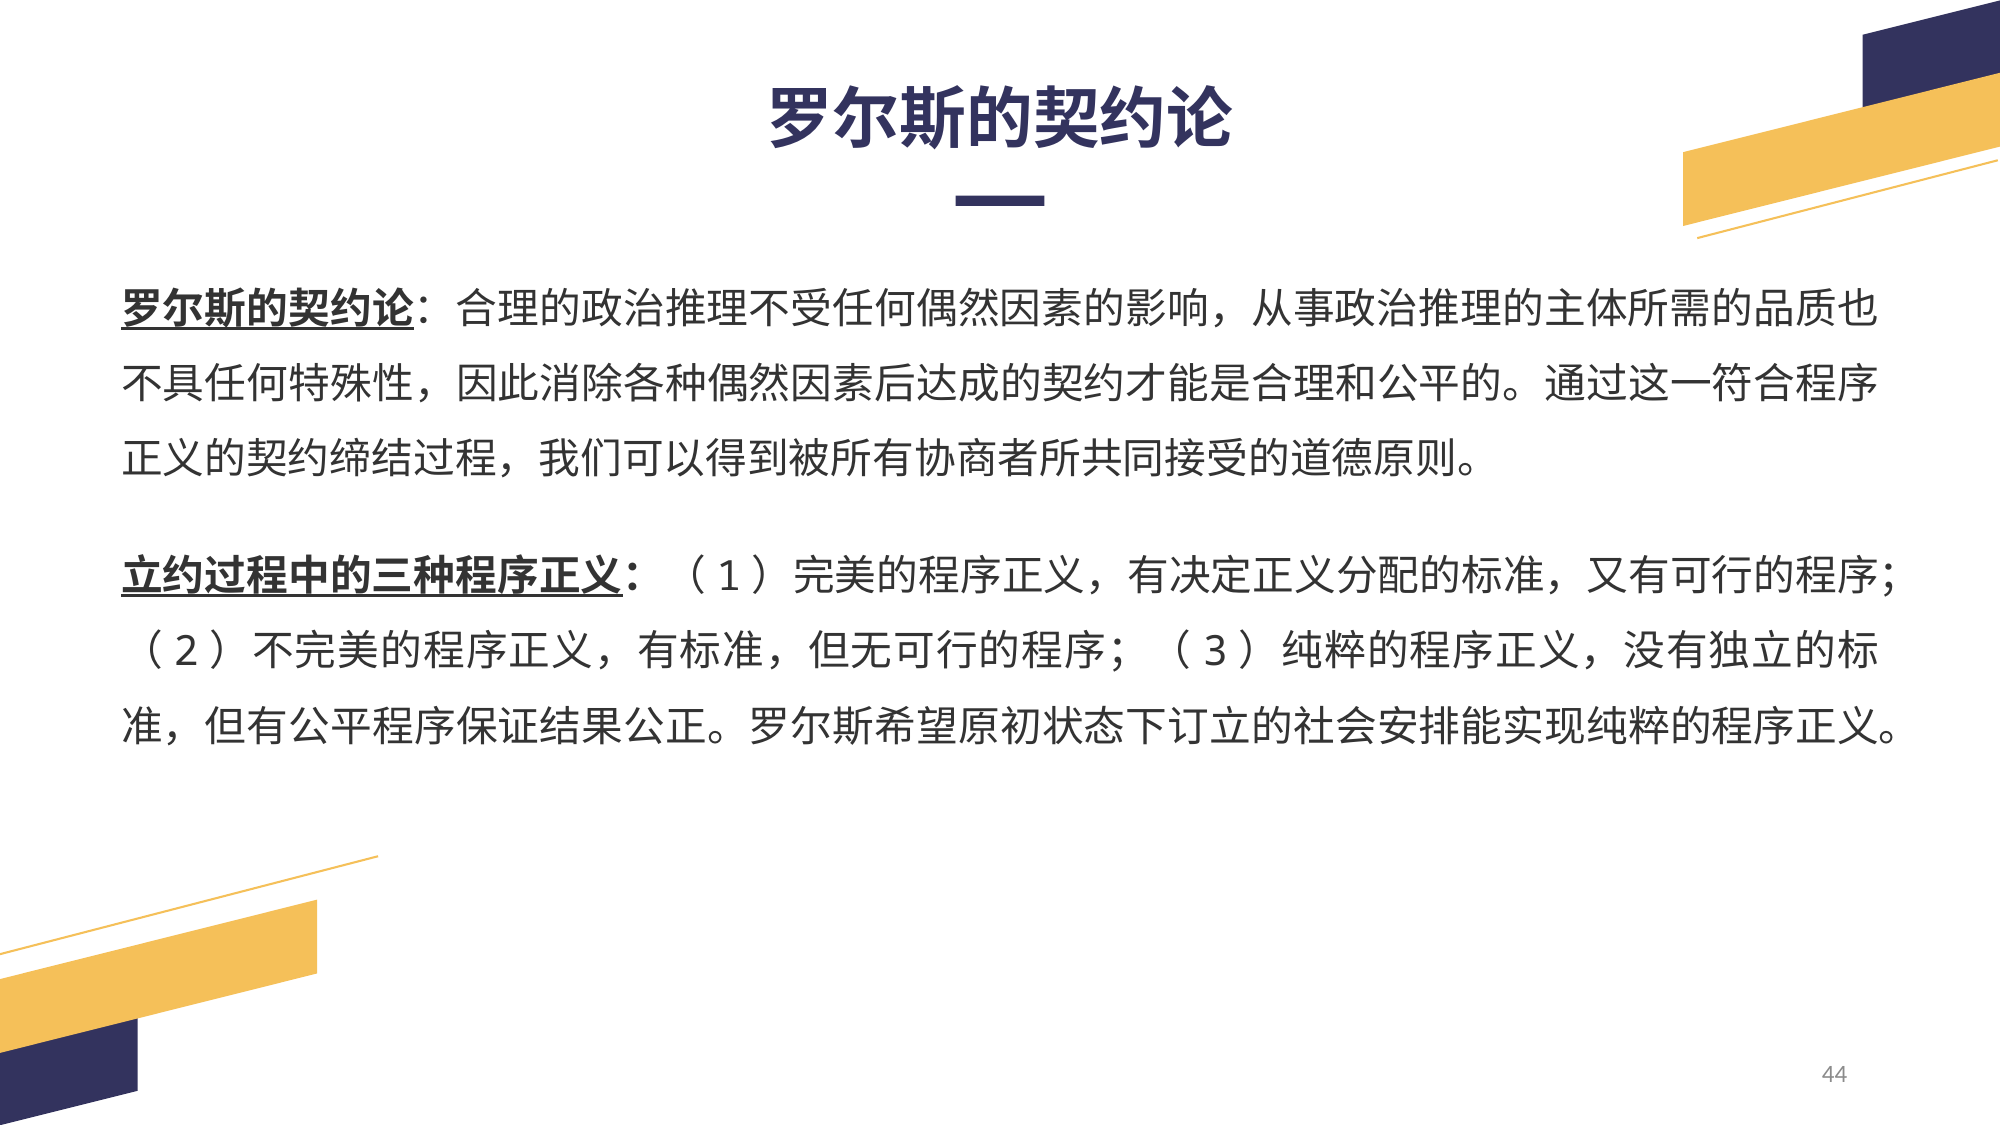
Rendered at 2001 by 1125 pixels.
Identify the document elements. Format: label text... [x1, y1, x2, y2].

text_box [954, 195, 1045, 207]
slide_number 44 [1412, 1042, 1863, 1103]
text_box [1861, 0, 2000, 106]
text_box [0, 855, 379, 955]
text_box [1681, 71, 2000, 228]
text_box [1696, 159, 1999, 239]
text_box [0, 955, 332, 1108]
text_box 罗尔斯的契约论 [751, 68, 1249, 164]
text_box 罗尔斯的契约论：合理的政治推理不受任何偶然因素的影响，从事政治推理的主体所需的品质也不具任何特殊性，因此消除各种偶然因素后达成的契约才能是合理和公平的。通过这一符合程序正义的契约缔结过程，我们可以得到被所有协商者所共同接受的道德原则。 立约过程中的三种程序正义：（1）完美的程序正义，有决定正义分配的标准，又有可行的程序；（2）不完美的程序正义，有标准，但无可行的程序；（3）纯粹的程序正义，没有独立的标准，但有公平程序保证结果公正。罗尔斯希望原初状态下订立的社会安排能实现纯粹的程序正义。 [106, 249, 1894, 1023]
